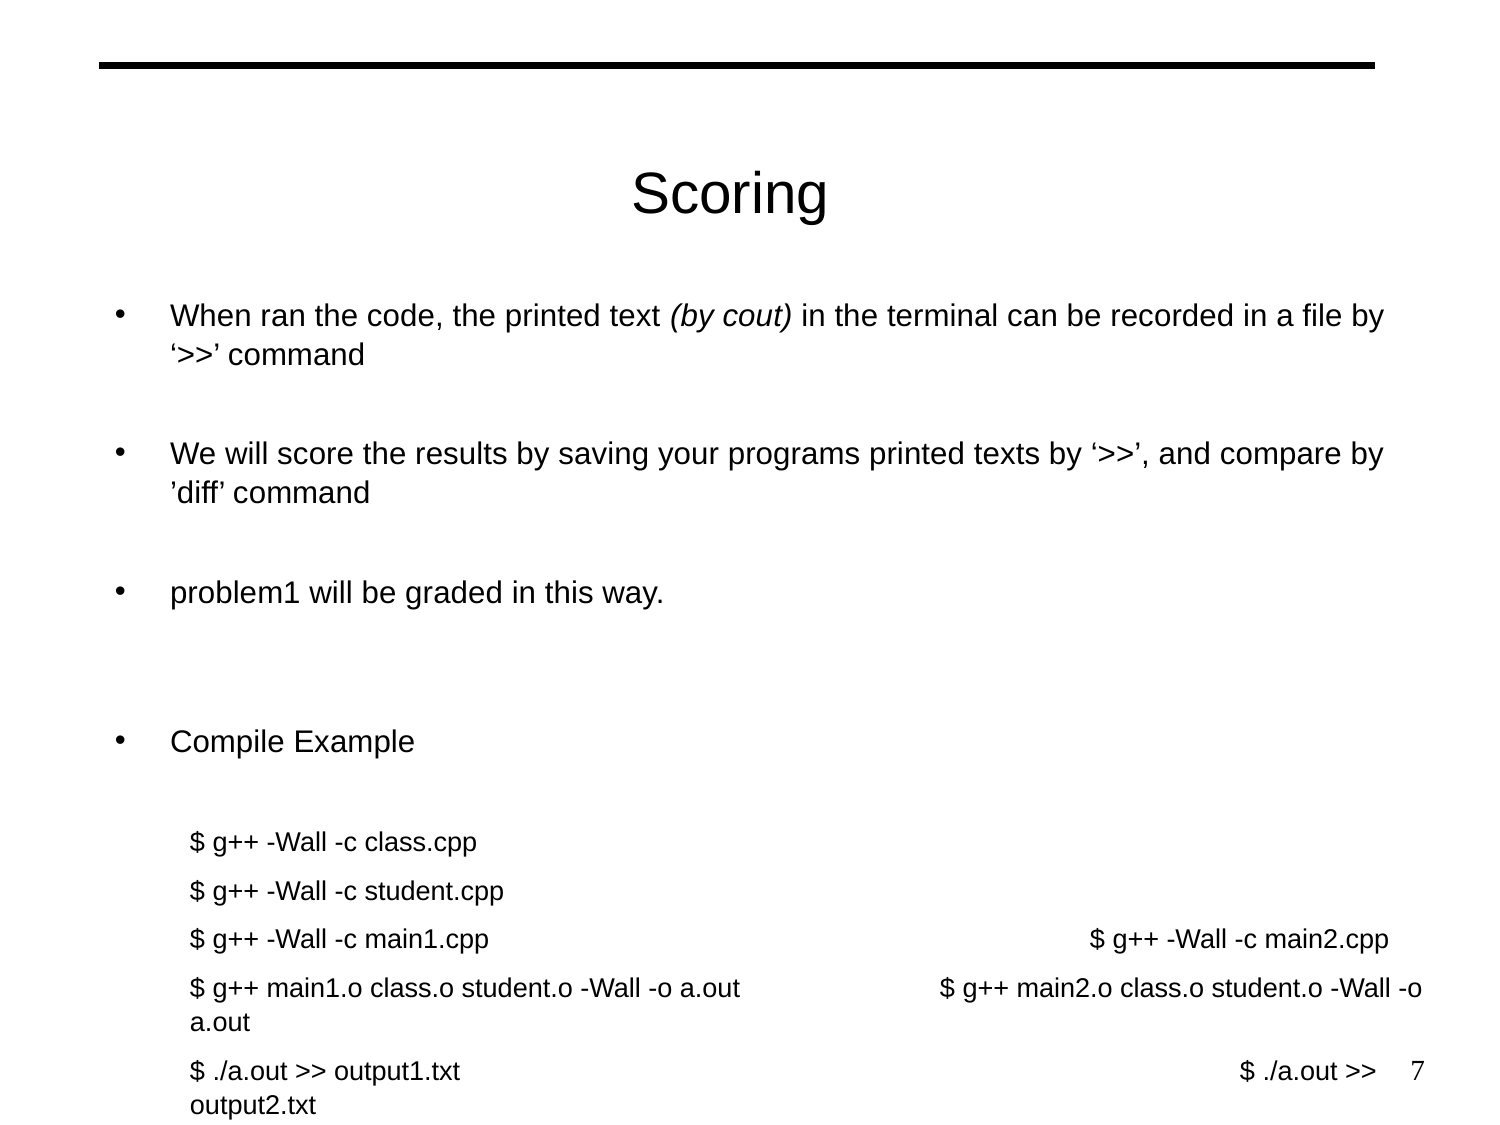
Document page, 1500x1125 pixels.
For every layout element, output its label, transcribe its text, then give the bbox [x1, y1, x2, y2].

text_box Scoring [99, 79, 1362, 224]
text_box When ran the code, the printed text (by cout) in the terminal can be recorded in a file by ‘>>’ command We will score the results by saving your programs printed texts by ‘>>’, and compare by ’diff’ command problem1 will be graded in this way. Compile Example $ g++ -Wall -c class.cpp $ g++ -Wall -c student.cpp $ g++ -Wall -c main1.cpp $ g++ -Wall -c main2.cpp $ g++ main1.o class.o student.o -Wall -o a.out $ g++ main2.o class.o student.o -Wall -o a.out $ ./a.out >> output1.txt $ ./a.out >> output2.txt $ diff answer1.txt output1.txt $ diff answer2.txt output2.txt [99, 224, 1456, 1096]
